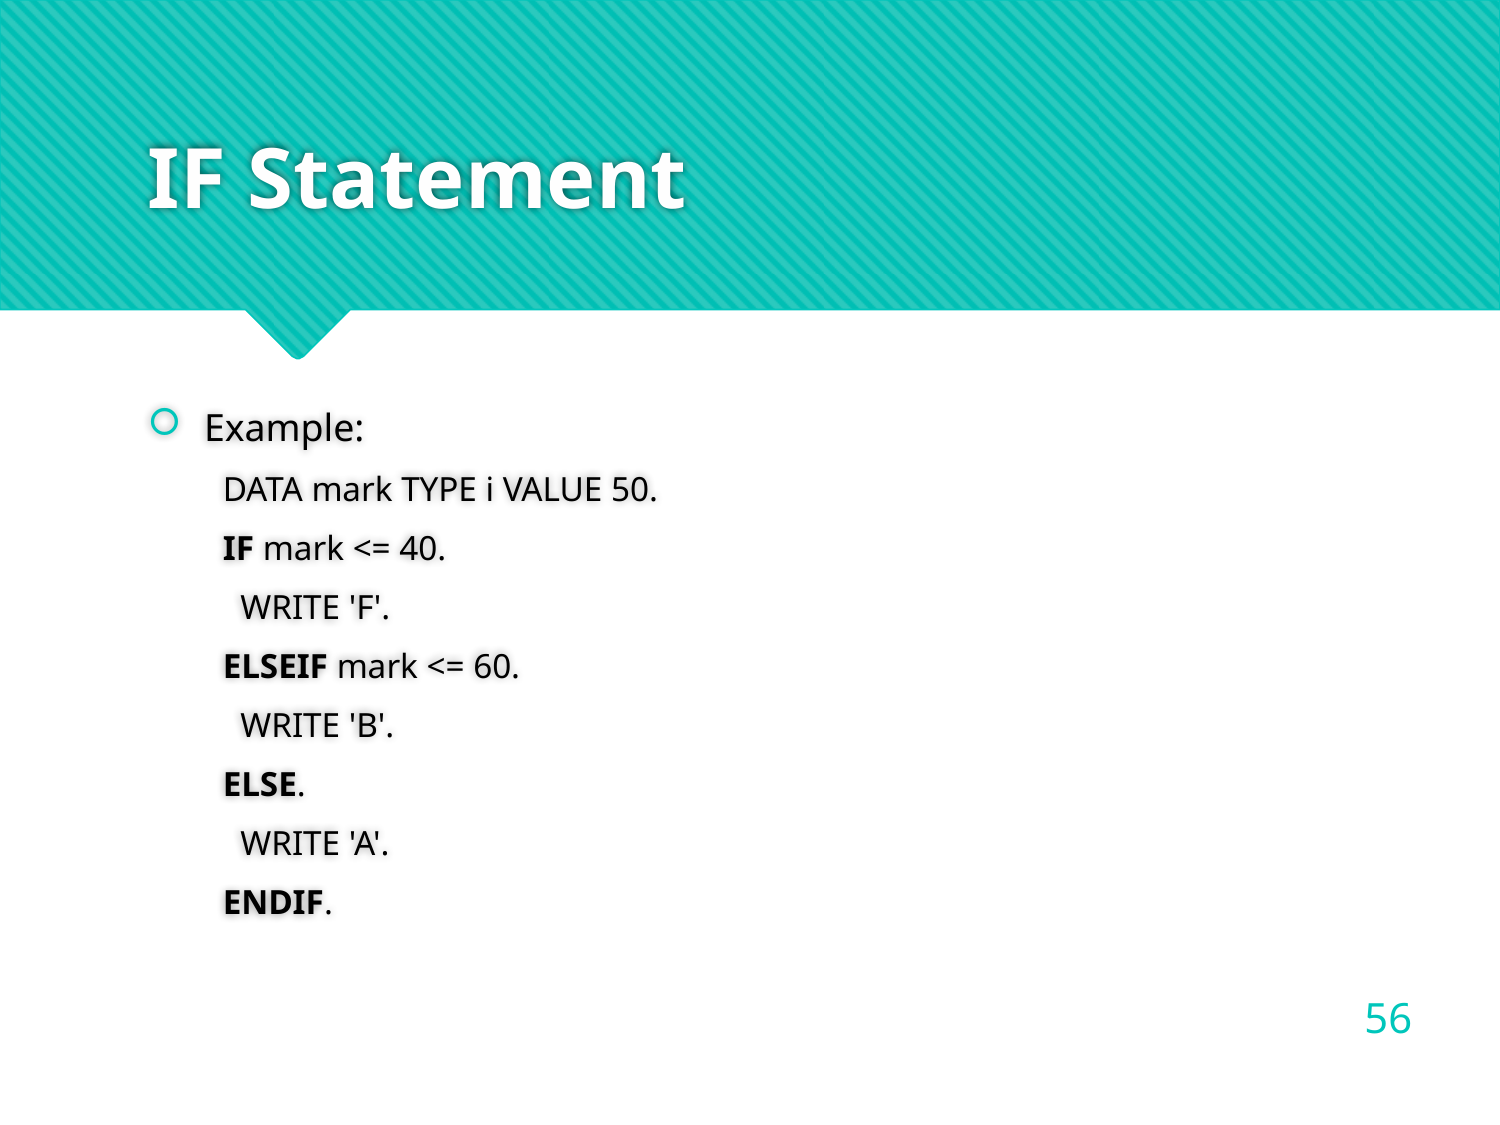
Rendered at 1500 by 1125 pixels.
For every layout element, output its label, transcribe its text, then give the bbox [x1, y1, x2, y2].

slide_number 56 [1296, 970, 1428, 1051]
list Example: DATA mark TYPE i VALUE 50. IF mark <= 40. WRITE 'F'. ELSEIF mark <= 60. WRITE 'B'. ELSE. WRITE 'A'. ENDIF. [132, 364, 1368, 962]
title IF Statement [132, 73, 1368, 233]
